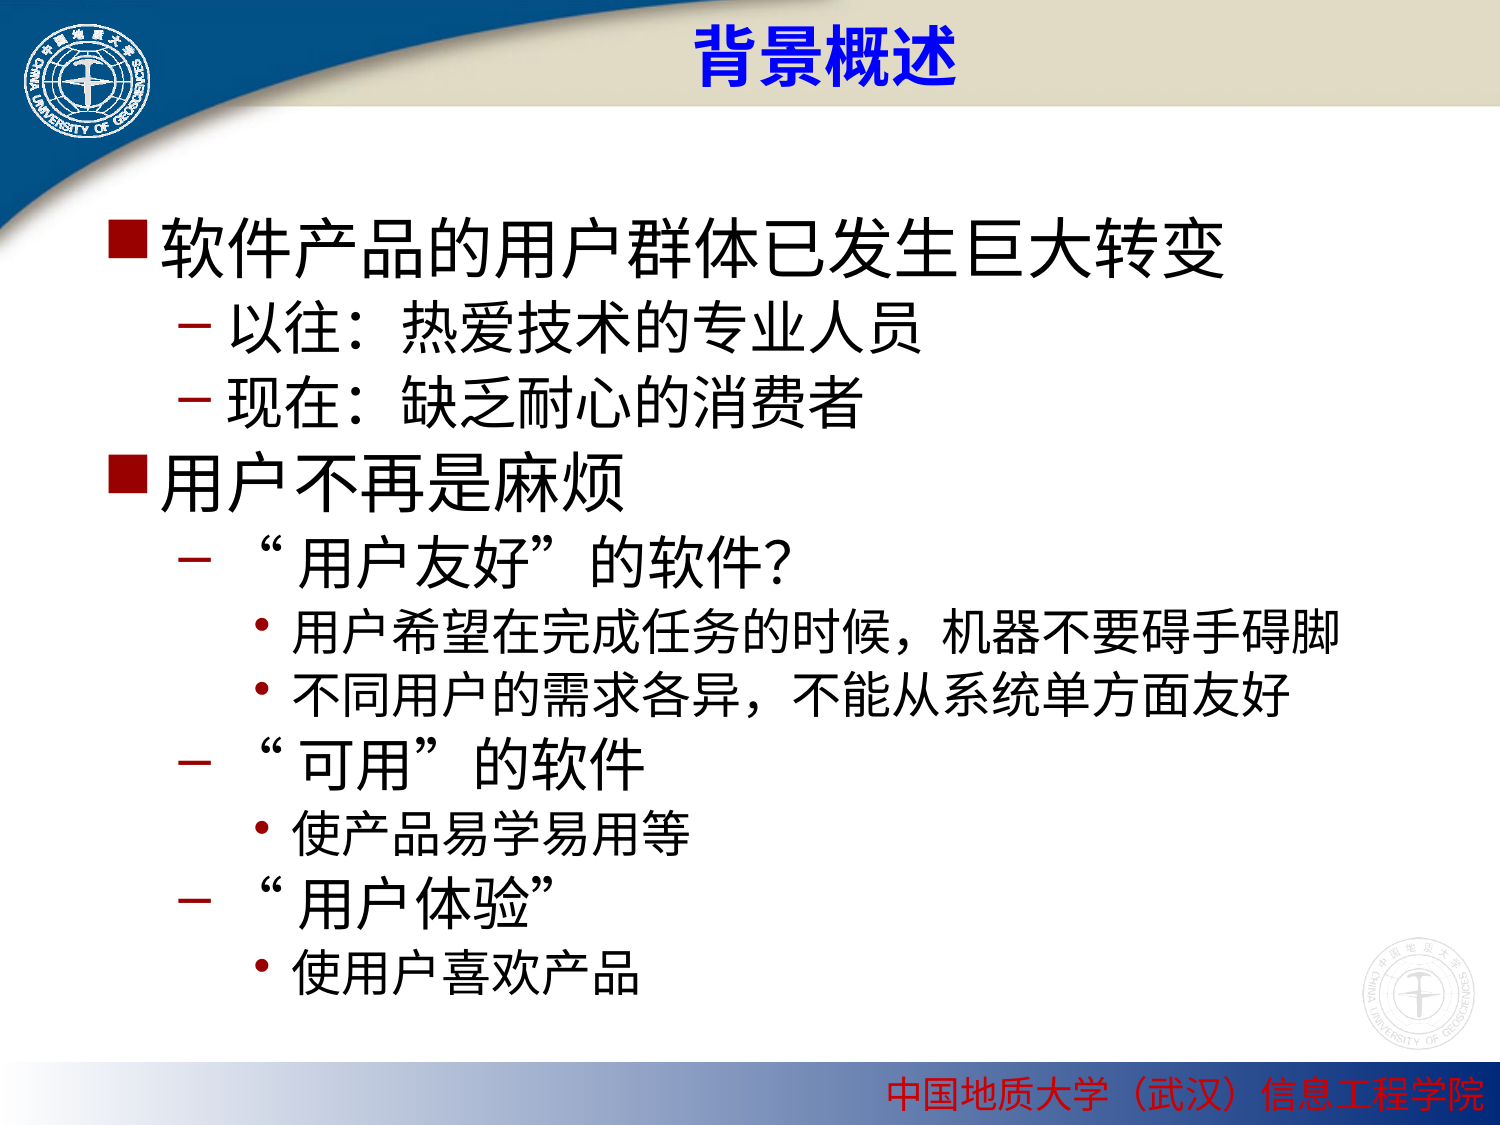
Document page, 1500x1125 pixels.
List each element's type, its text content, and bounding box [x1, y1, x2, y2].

picture [0, 0, 1500, 1062]
list 软件产品的用户群体已发生巨大转变 以往：热爱技术的专业人员 现在：缺乏耐心的消费者 用户不再是麻烦 “用户友好”的软件？ 用户希望在完成任务的时候，机器不要碍手碍脚 不同用户的需求各异，不能从系统单方面友好 “可用”的软件 使产品易学易用等 “用户体验” 使用户喜欢产品 [88, 207, 1439, 952]
title 背景概述 [149, 6, 1500, 122]
